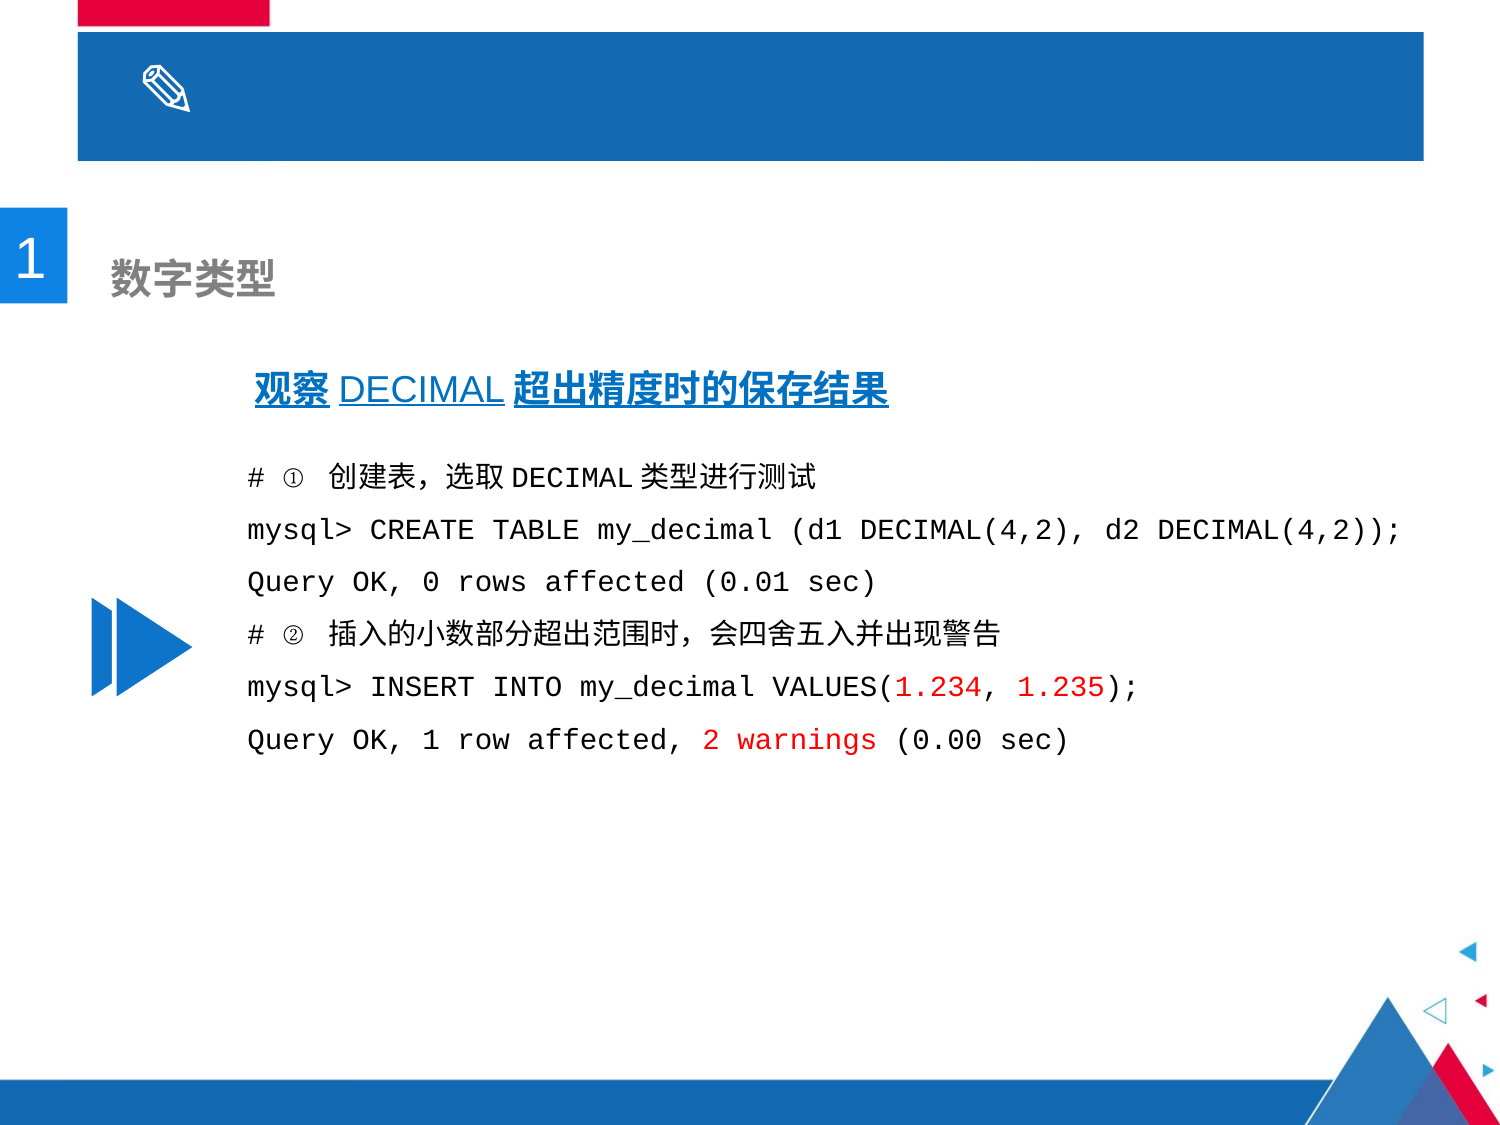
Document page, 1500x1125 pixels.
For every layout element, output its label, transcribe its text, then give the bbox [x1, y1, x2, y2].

text_box 数字类型 [70, 245, 842, 310]
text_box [0, 207, 68, 304]
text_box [89, 592, 198, 702]
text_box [194, 357, 1440, 767]
picture [0, 0, 1500, 1125]
title 3.1 数据类型 [271, 25, 1046, 153]
